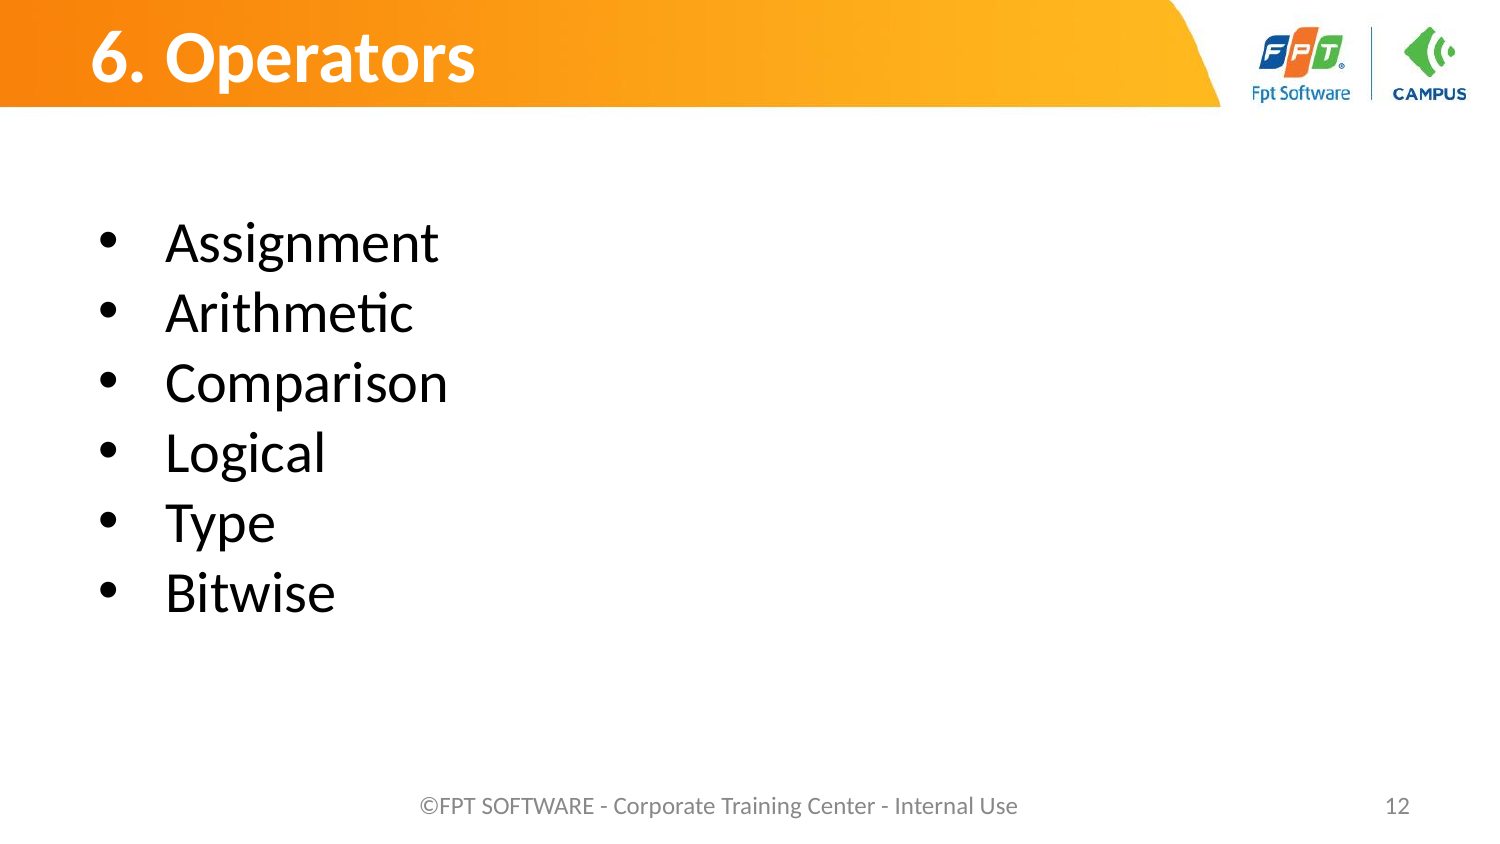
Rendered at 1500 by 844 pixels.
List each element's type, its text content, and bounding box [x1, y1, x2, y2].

slide_number ‹#› [1074, 782, 1425, 827]
picture [0, 0, 1500, 844]
list Assignment Arithmetic Comparison Logical Type Bitwise [75, 196, 1425, 754]
footer ©FPT SOFTWARE - Corporate Training Center - Internal Use [395, 782, 1043, 827]
title 6. Operators [75, 0, 1176, 106]
